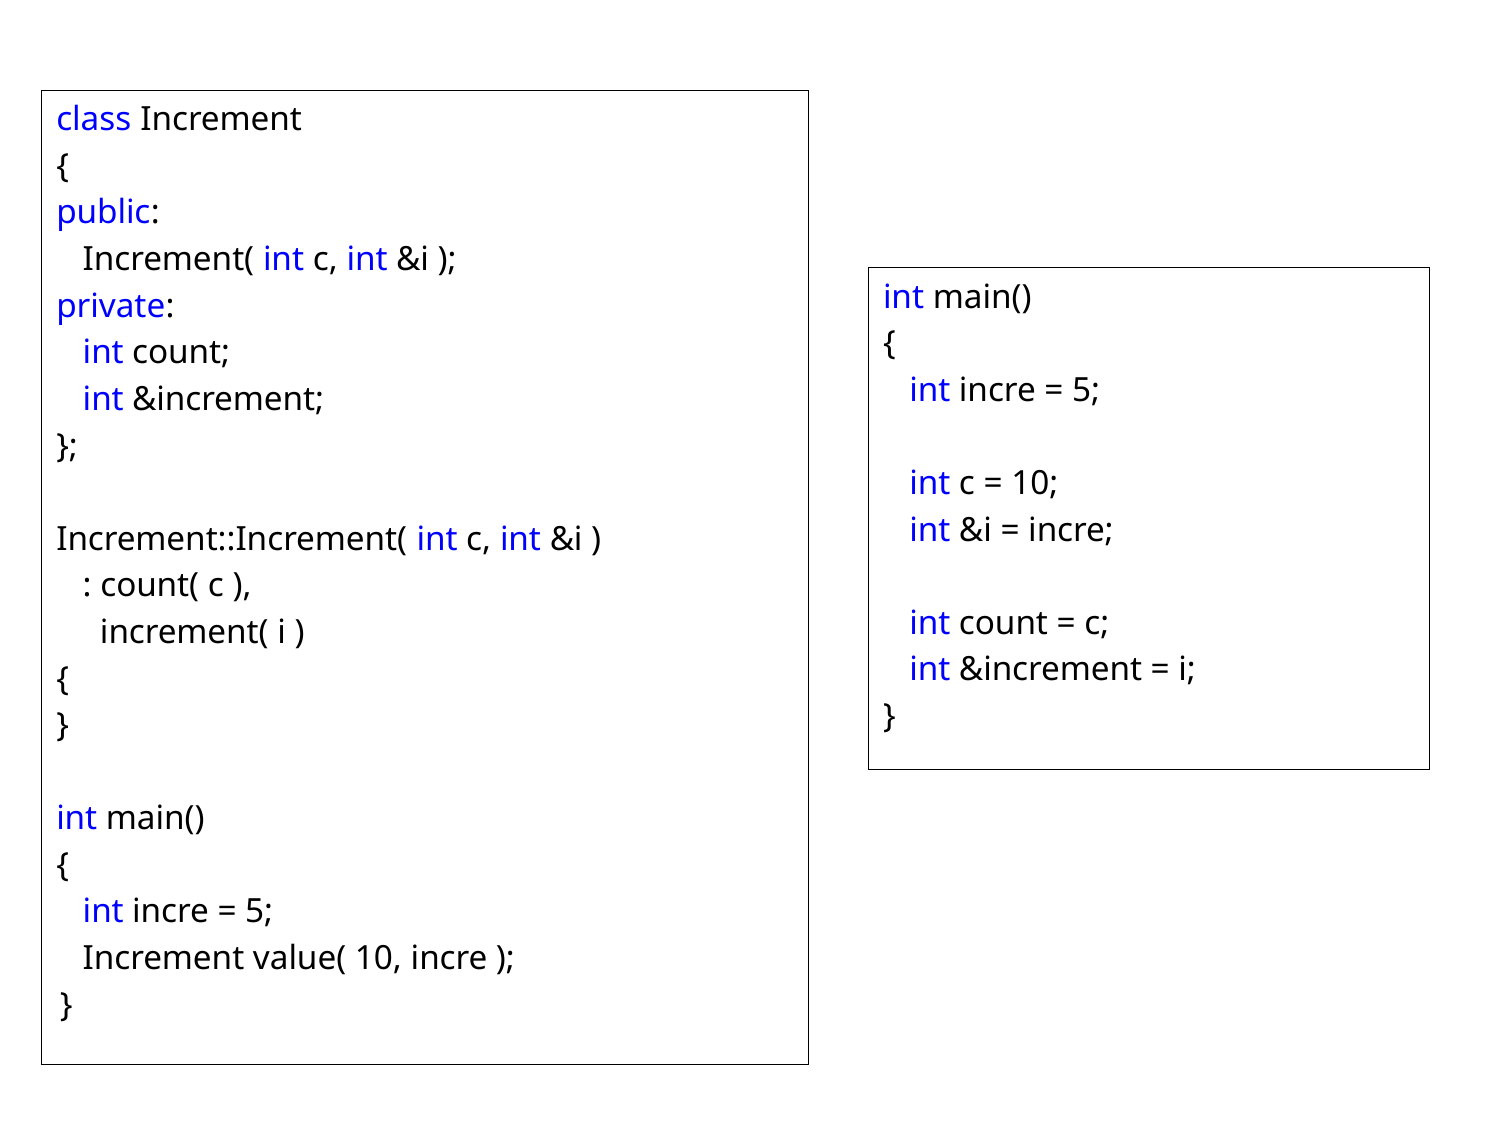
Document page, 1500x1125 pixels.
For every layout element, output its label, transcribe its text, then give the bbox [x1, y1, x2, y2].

list class Increment { public: Increment( int c, int &i ); private: int count; int &increment; }; Increment::Increment( int c, int &i ) : count( c ), increment( i ) { } int main() { int incre = 5; Increment value( 10, incre ); } [41, 90, 809, 1065]
list int main() { int incre = 5; int c = 10; int &i = incre; int count = c; int &increment = i; } [868, 267, 1430, 770]
